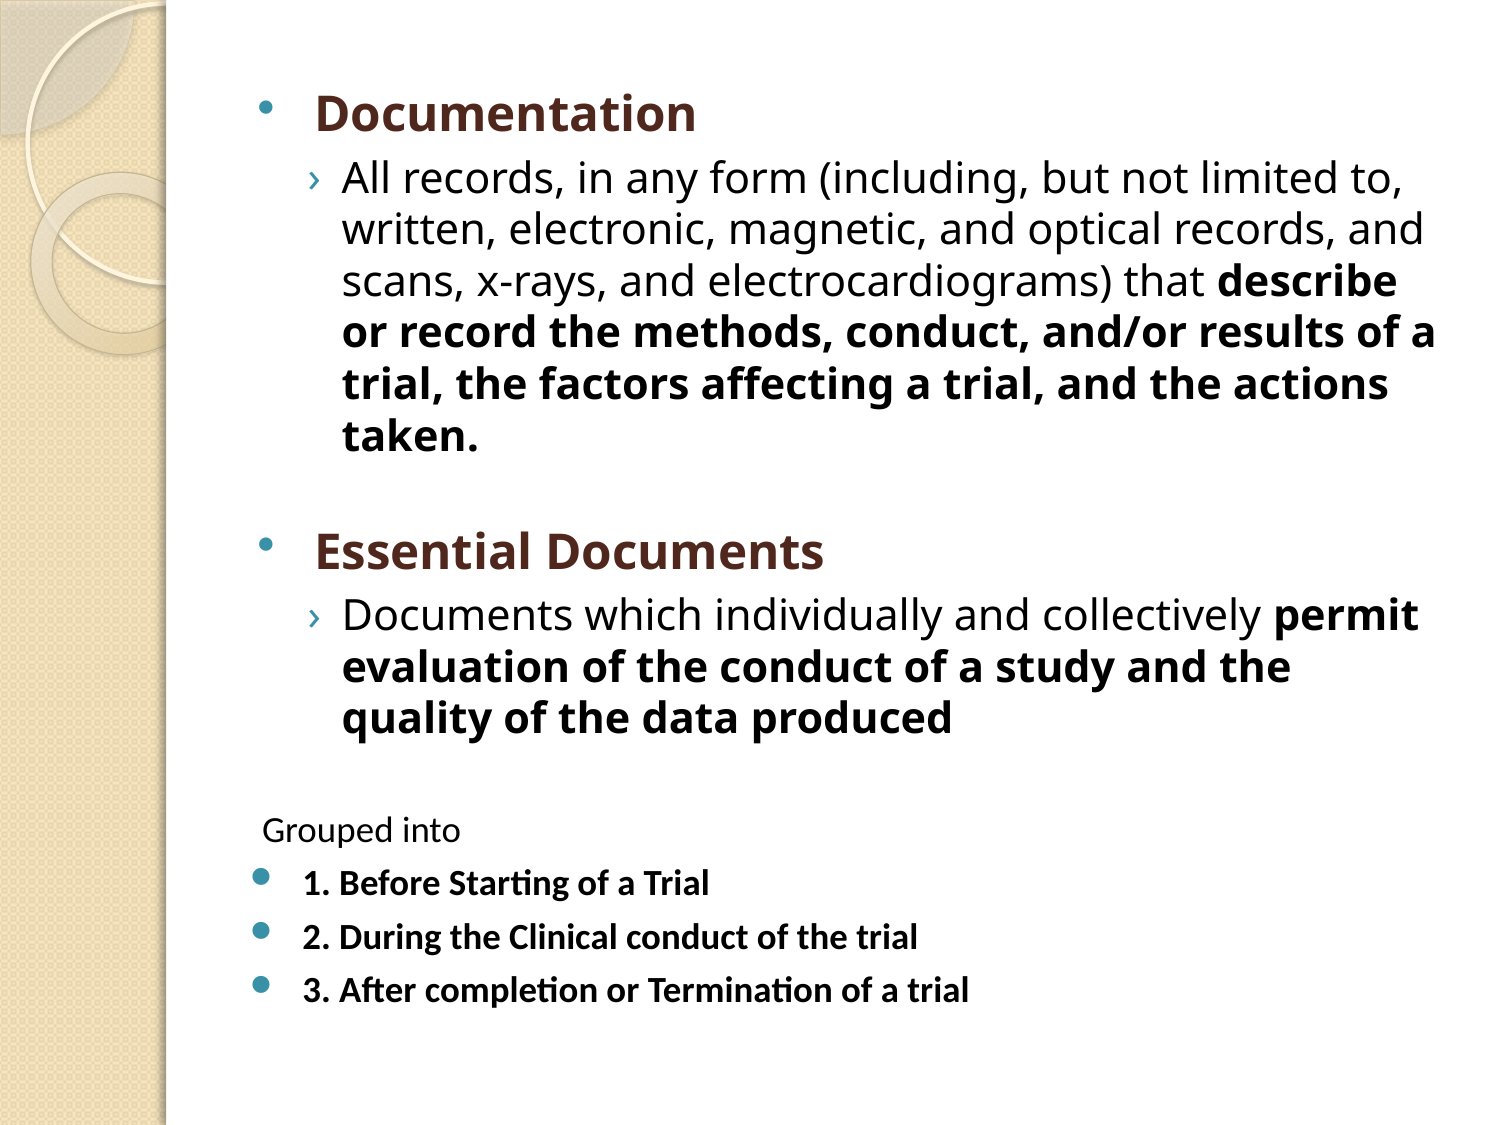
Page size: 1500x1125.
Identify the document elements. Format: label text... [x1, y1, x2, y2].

list Documentation All records, in any form (including, but not limited to, written, electronic, magnetic, and optical records, and scans, x-rays, and electrocardiograms) that describe or record the methods, conduct, and/or results of a trial, the factors affecting a trial, and the actions taken. Essential Documents Documents which individually and collectively permit evaluation of the conduct of a study and the quality of the data produced Grouped into 1. Before Starting of a Trial 2. During the Clinical conduct of the trial 3. After completion or Termination of a trial [235, 75, 1466, 1025]
